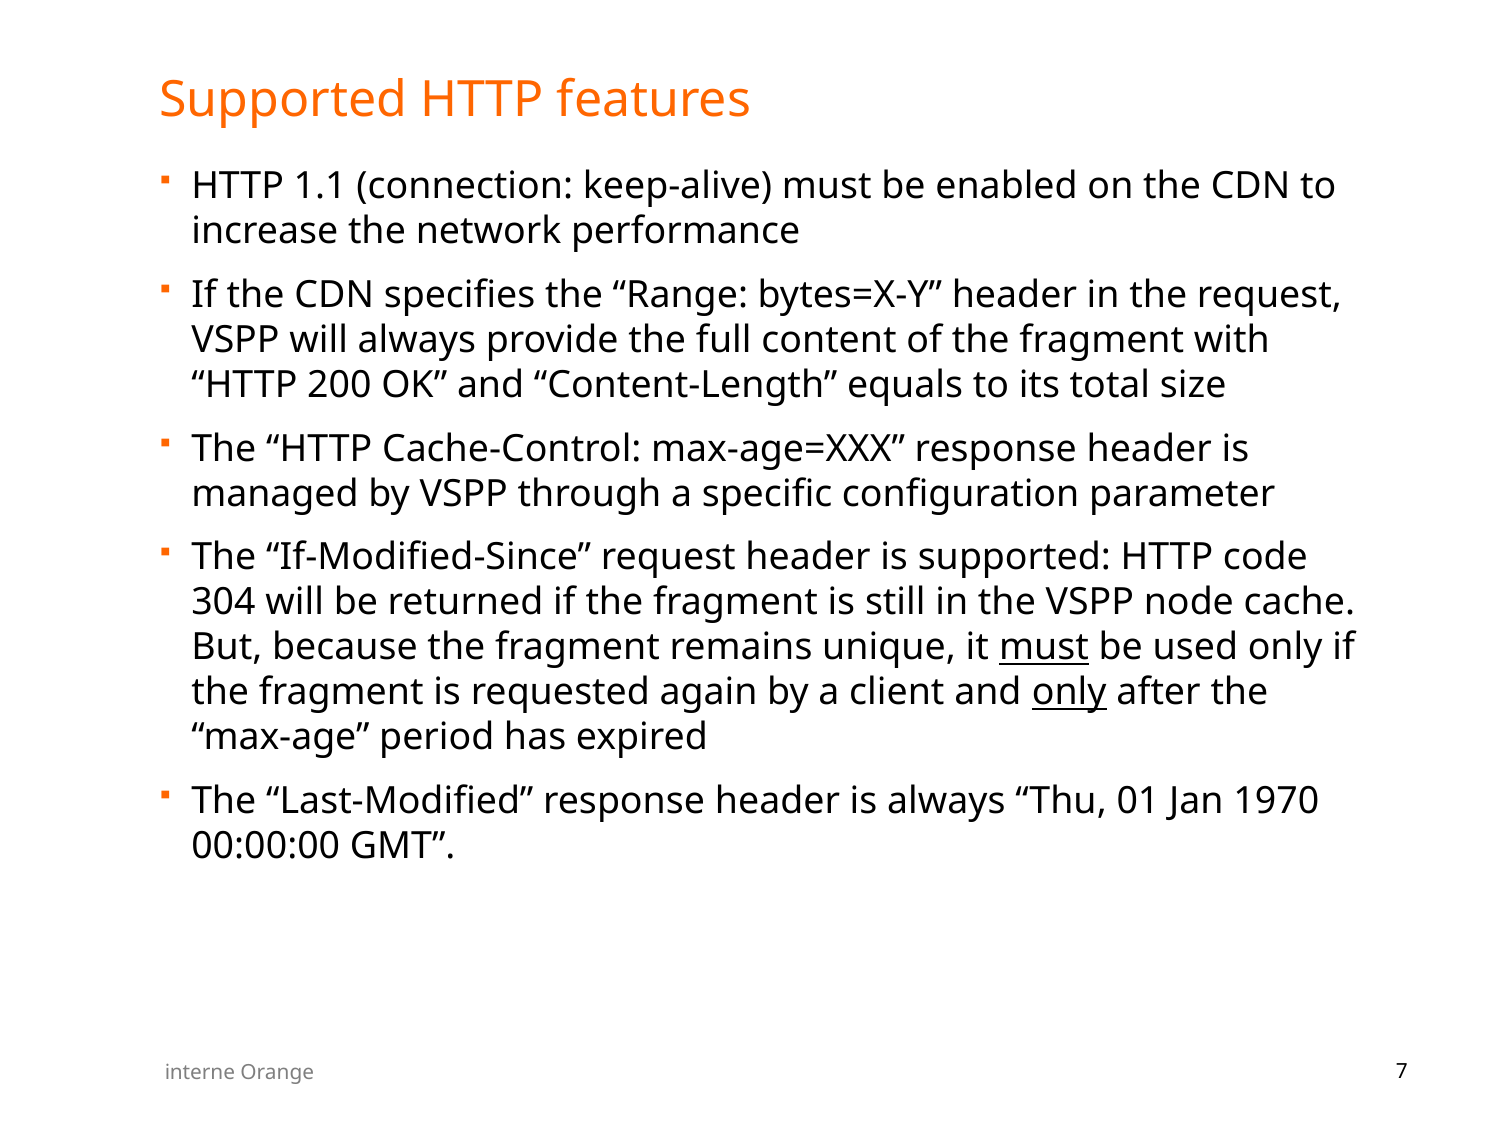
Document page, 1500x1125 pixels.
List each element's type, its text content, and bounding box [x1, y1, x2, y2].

list HTTP 1.1 (connection: keep-alive) must be enabled on the CDN to increase the network performance If the CDN specifies the “Range: bytes=X-Y” header in the request, VSPP will always provide the full content of the fragment with “HTTP 200 OK” and “Content-Length” equals to its total size The “HTTP Cache-Control: max-age=XXX” response header is managed by VSPP through a specific configuration parameter The “If-Modified-Since” request header is supported: HTTP code 304 will be returned if the fragment is still in the VSPP node cache. But, because the fragment remains unique, it must be used only if the fragment is requested again by a client and only after the “max-age” period has expired The “Last-Modified” response header is always “Thu, 01 Jan 1970 00:00:00 GMT”. [159, 160, 1376, 1016]
title Supported HTTP features [159, 66, 1376, 149]
text_box interne Orange [164, 1051, 624, 1082]
